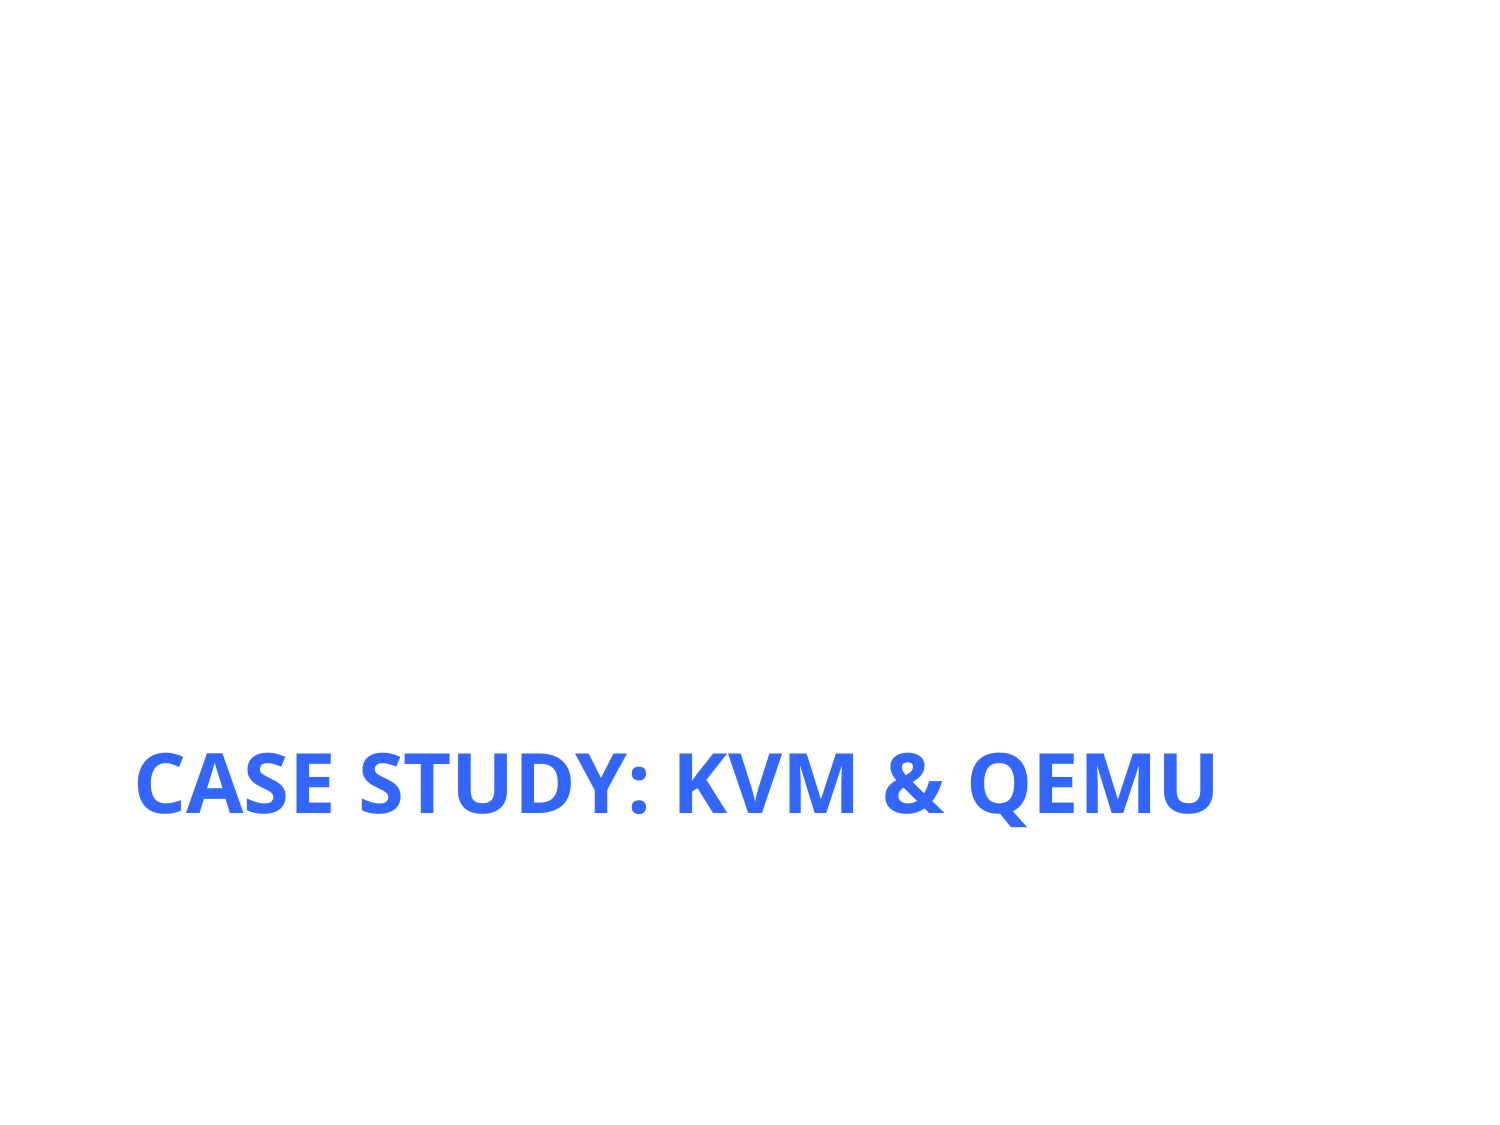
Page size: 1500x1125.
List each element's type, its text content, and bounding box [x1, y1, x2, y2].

title Case Study: KVM & QEMU [118, 722, 1394, 947]
